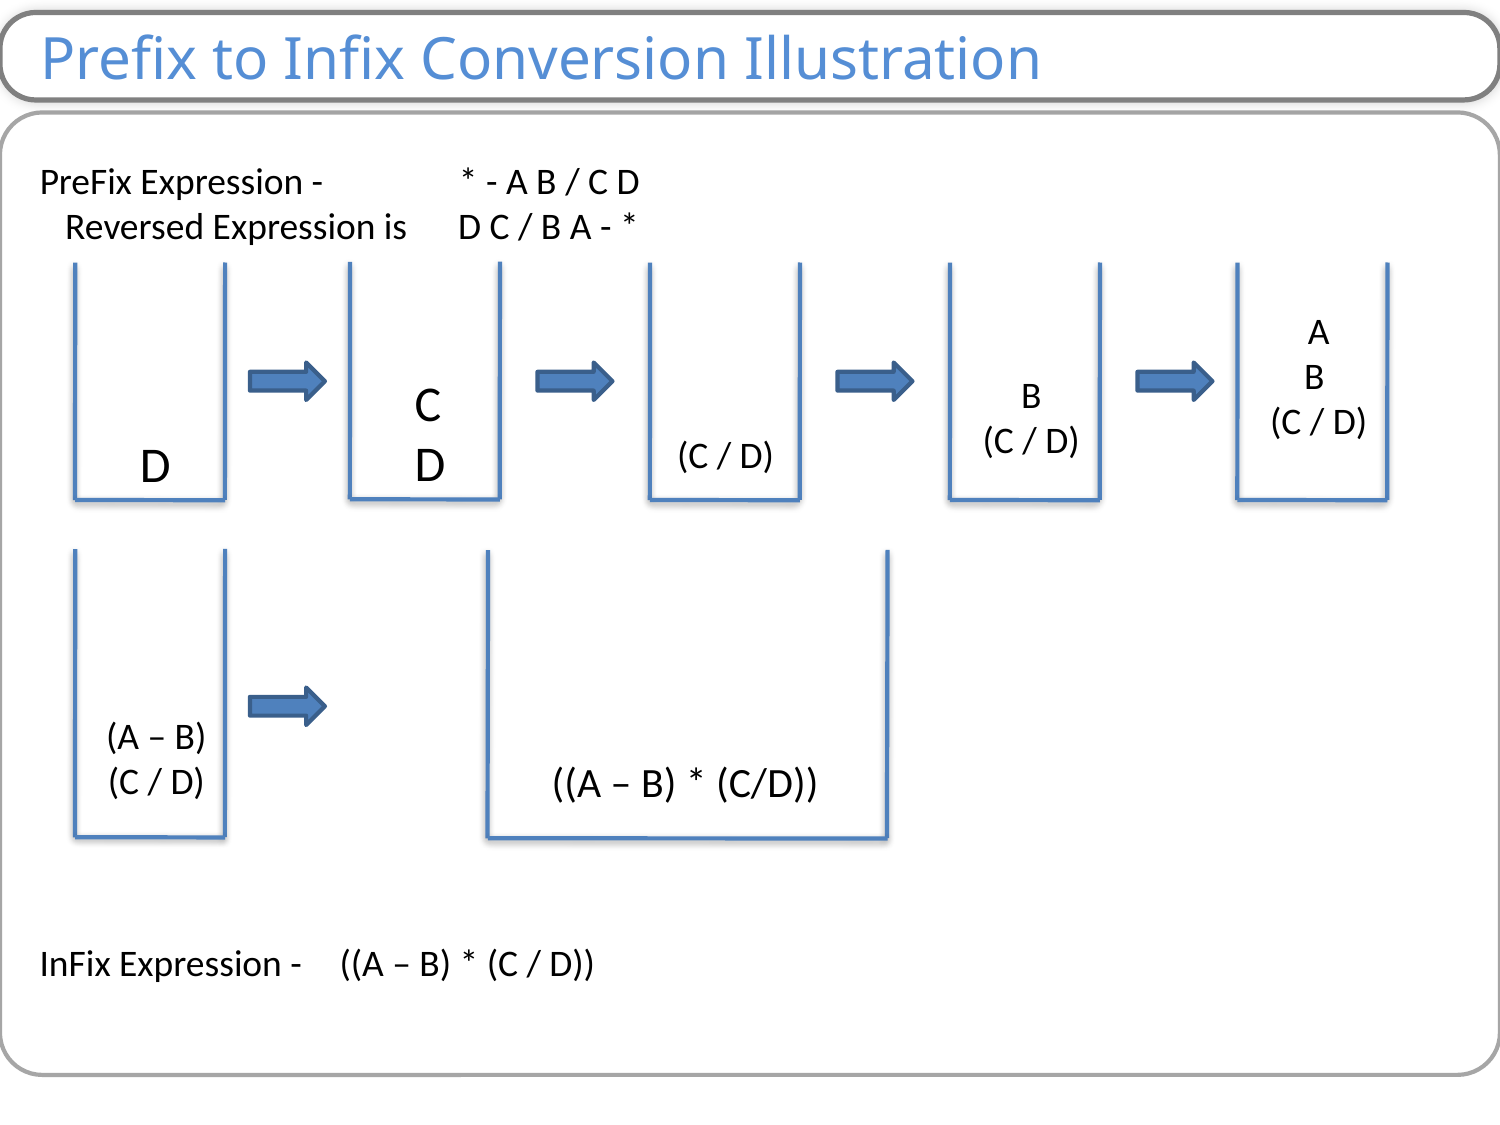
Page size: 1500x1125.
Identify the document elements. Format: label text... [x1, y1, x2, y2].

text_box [949, 262, 1101, 501]
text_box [74, 524, 226, 838]
text_box [535, 360, 615, 402]
text_box [0, 111, 1500, 1078]
text_box Prefix to Infix Conversion Illustration [0, 10, 1500, 103]
text_box [247, 685, 328, 727]
text_box InFix Expression - ((A – B) * (C / D)) [24, 931, 1063, 1037]
text_box [247, 360, 328, 402]
text_box [1135, 360, 1215, 402]
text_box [487, 549, 888, 877]
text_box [649, 262, 801, 501]
text_box [835, 360, 915, 402]
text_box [74, 262, 226, 501]
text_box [1237, 262, 1388, 501]
text_box PreFix Expression - * - A B / C D Reversed Expression is D C / B A - * [24, 149, 1275, 300]
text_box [349, 261, 501, 501]
